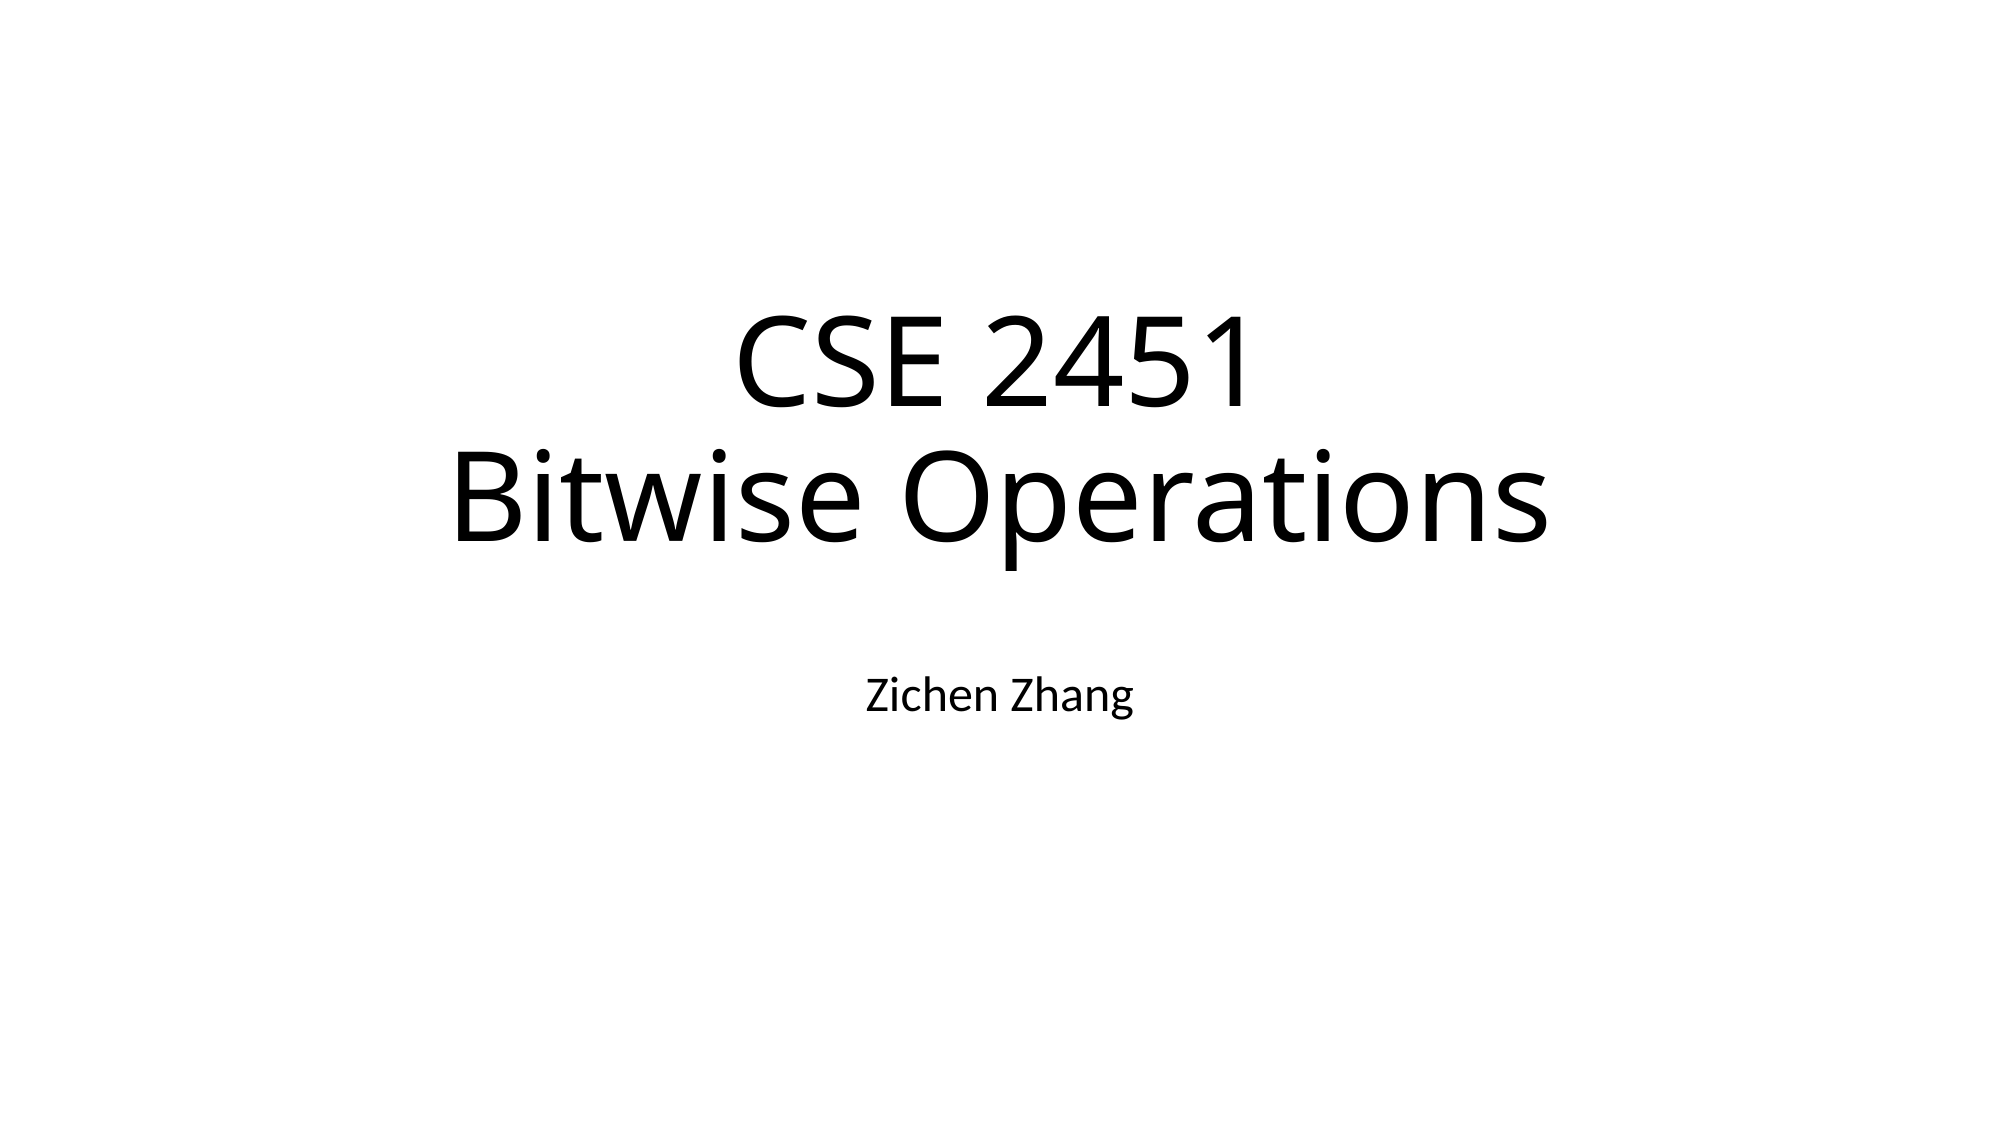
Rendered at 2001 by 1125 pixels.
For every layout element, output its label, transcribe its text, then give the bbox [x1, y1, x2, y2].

title CSE 2451 Bitwise Operations [249, 184, 1750, 576]
subtitle Zichen Zhang [249, 660, 1750, 863]
